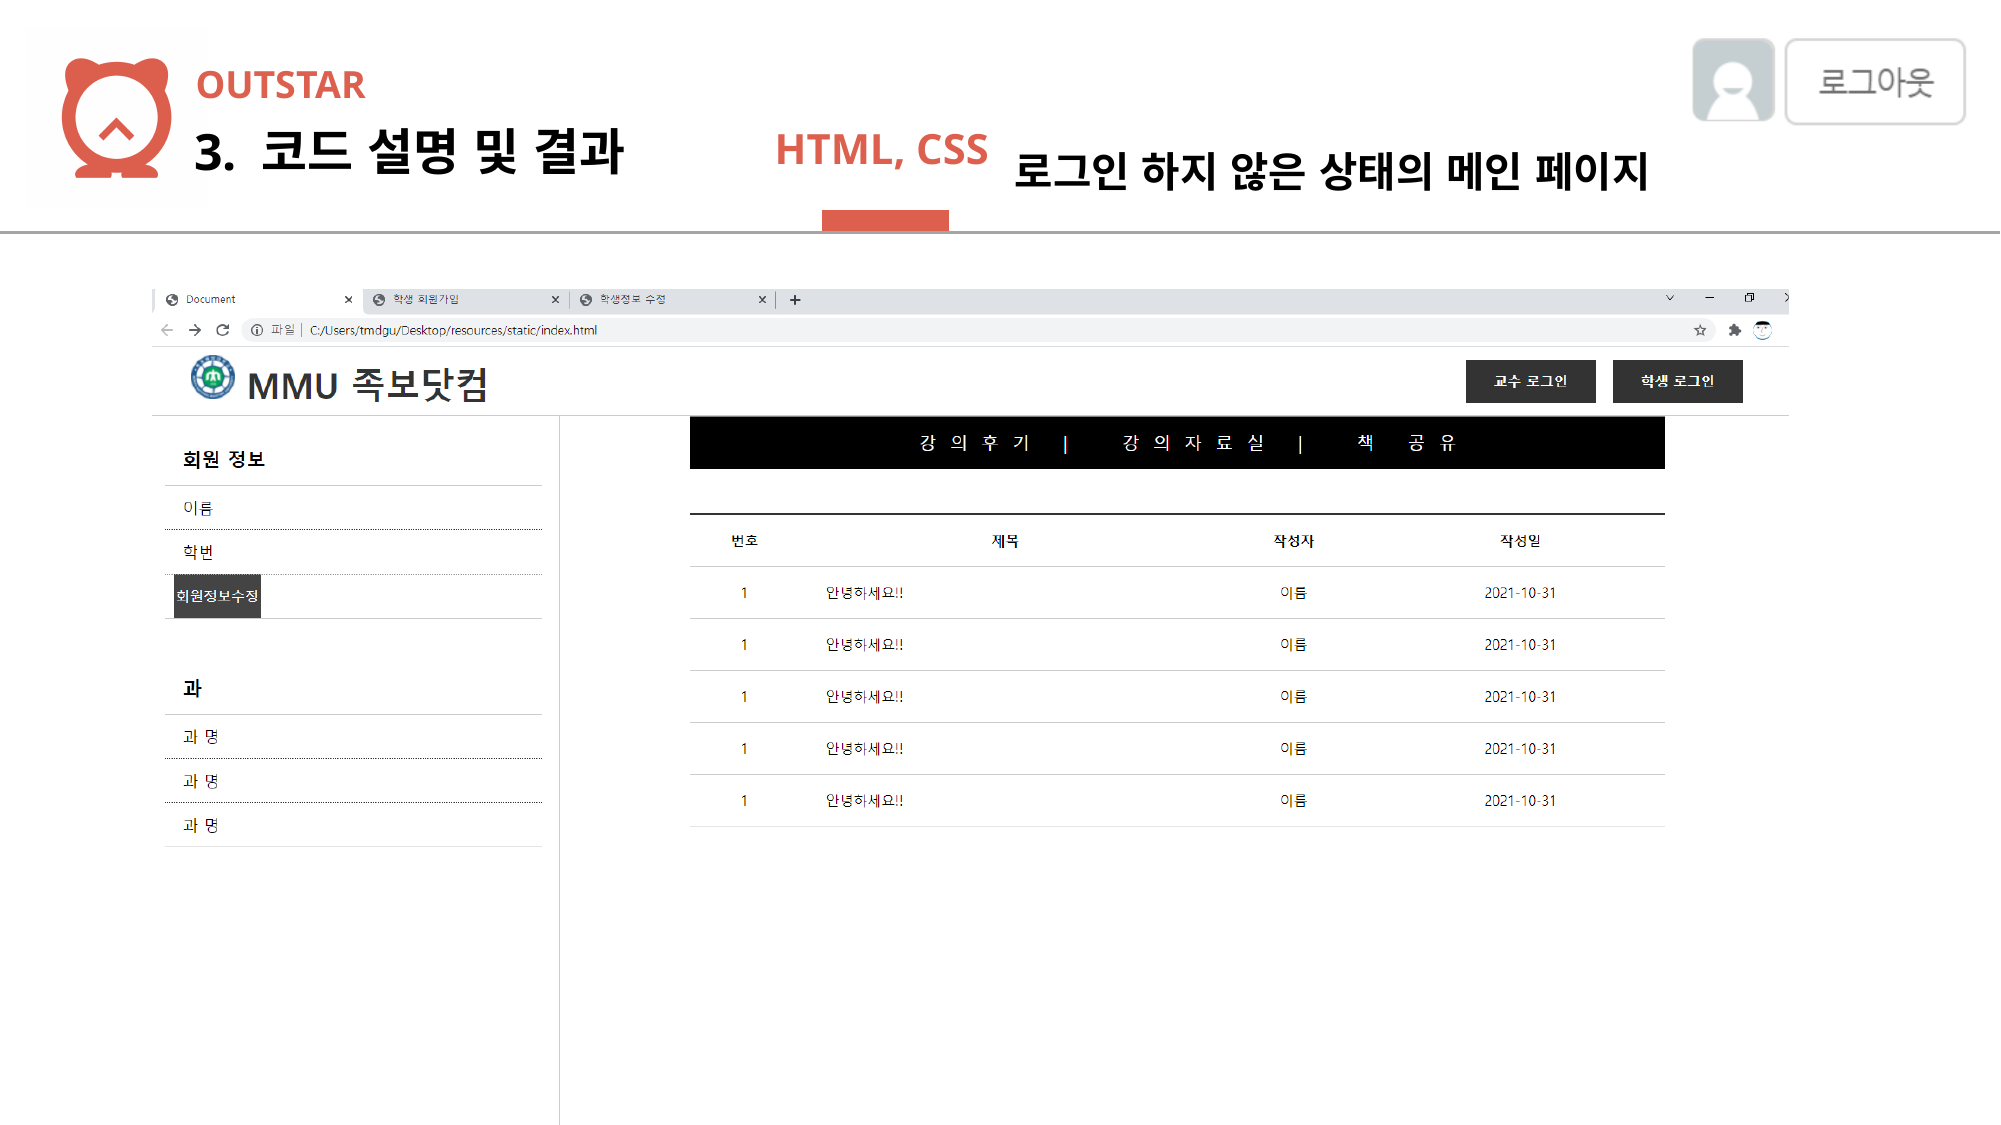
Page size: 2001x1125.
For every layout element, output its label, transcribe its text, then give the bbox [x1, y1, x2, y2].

text_box 3. 코드 설명 및 결과 [207, 112, 717, 188]
text_box [822, 210, 949, 231]
text_box OUTSTAR [207, 54, 464, 114]
picture [152, 289, 1789, 1125]
picture [26, 27, 207, 209]
text_box 로그인 하지 않은 상태의 메인 페이지 [999, 137, 1742, 203]
picture [1657, 19, 1991, 149]
text_box HTML, CSS [759, 115, 1089, 181]
